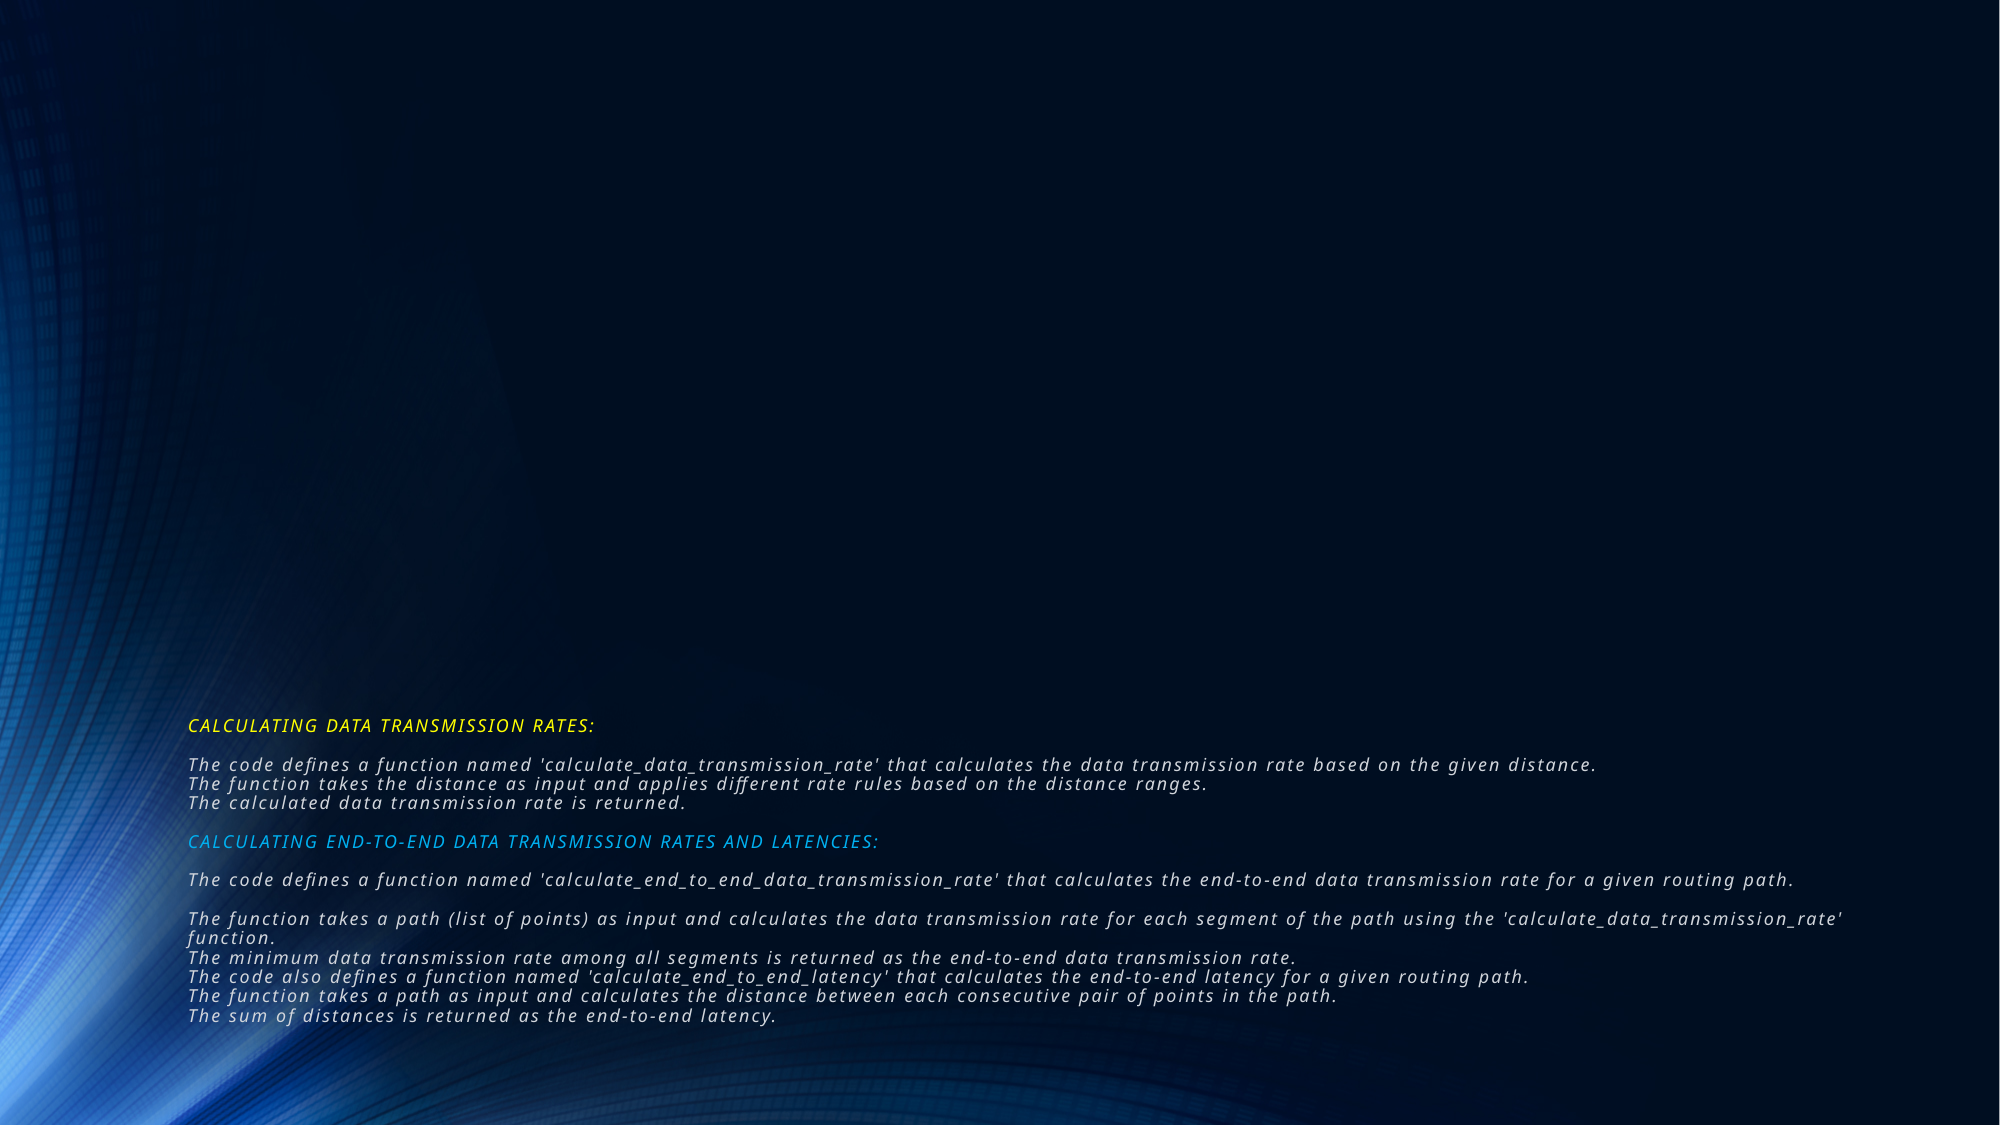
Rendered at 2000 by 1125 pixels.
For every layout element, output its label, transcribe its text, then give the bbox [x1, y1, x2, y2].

picture [0, 0, 2000, 1125]
title CALCULATING DATA TRANSMISSION RATES: The code defines a function named 'calculate_data_transmission_rate' that calculates the data transmission rate based on the given distance. The function takes the distance as input and applies different rate rules based on the distance ranges. The calculated data transmission rate is returned. CALCULATING END-TO-END DATA TRANSMISSION RATES AND LATENCIES: The code defines a function named 'calculate_end_to_end_data_transmission_rate' that calculates the end-to-end data transmission rate for a given routing path. The function takes a path (list of points) as input and calculates the data transmission rate for each segment of the path using the 'calculate_data_transmission_rate' function. The minimum data transmission rate among all segments is returned as the end-to-end data transmission rate. The code also defines a function named 'calculate_end_to_end_latency' that calculates the end-to-end latency for a given routing path. The function takes a path as input and calculates the distance between each consecutive pair of points in the path. The sum of distances is returned as the end-to-end latency. [172, 704, 1892, 1075]
